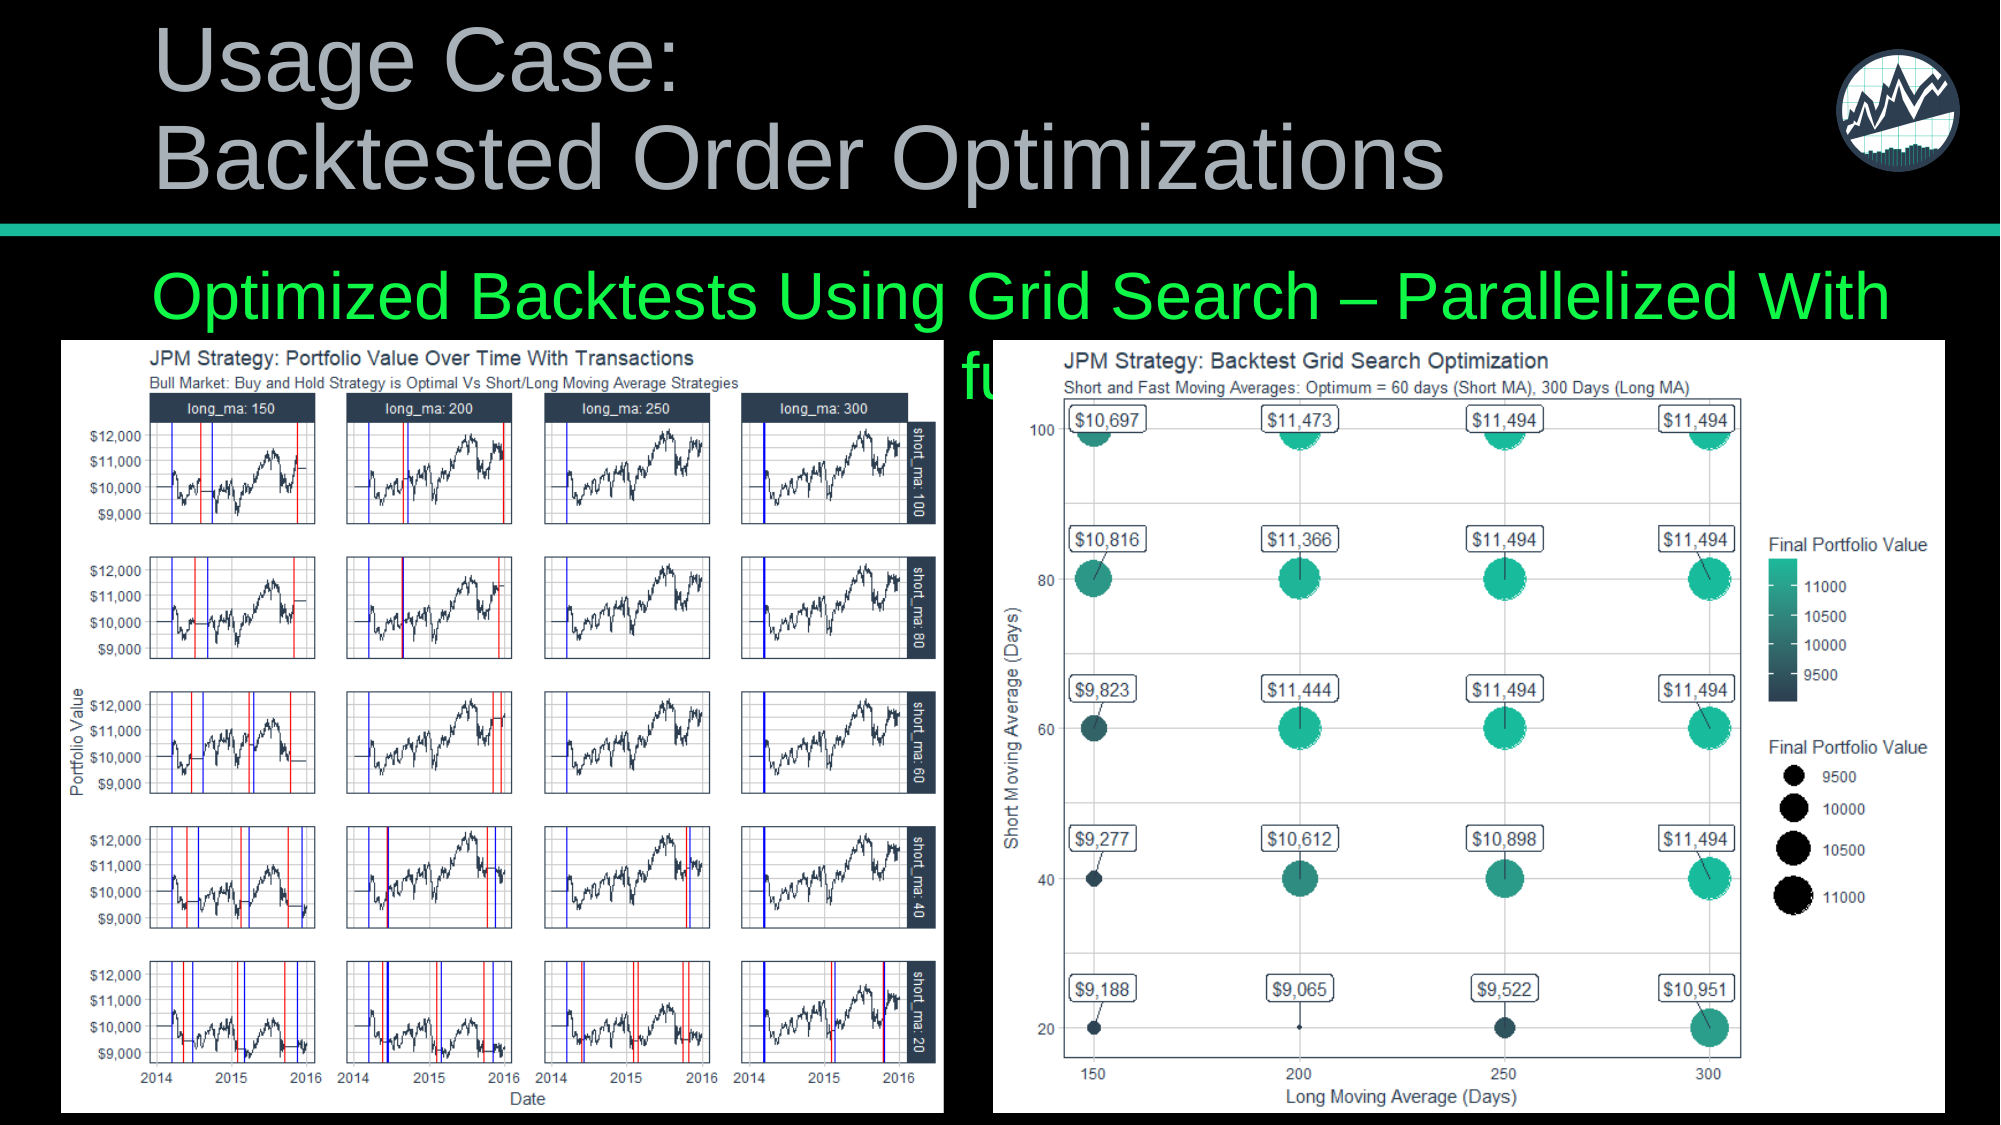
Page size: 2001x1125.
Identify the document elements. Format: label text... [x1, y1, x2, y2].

text_box Optimized Backtests Using Grid Search – Parallelized With furrr [67, 245, 1978, 420]
picture [1838, 49, 1960, 172]
title Usage Case: Backtested Order Optimizations [137, 23, 1838, 199]
picture [992, 340, 1945, 1113]
picture [61, 340, 946, 1113]
